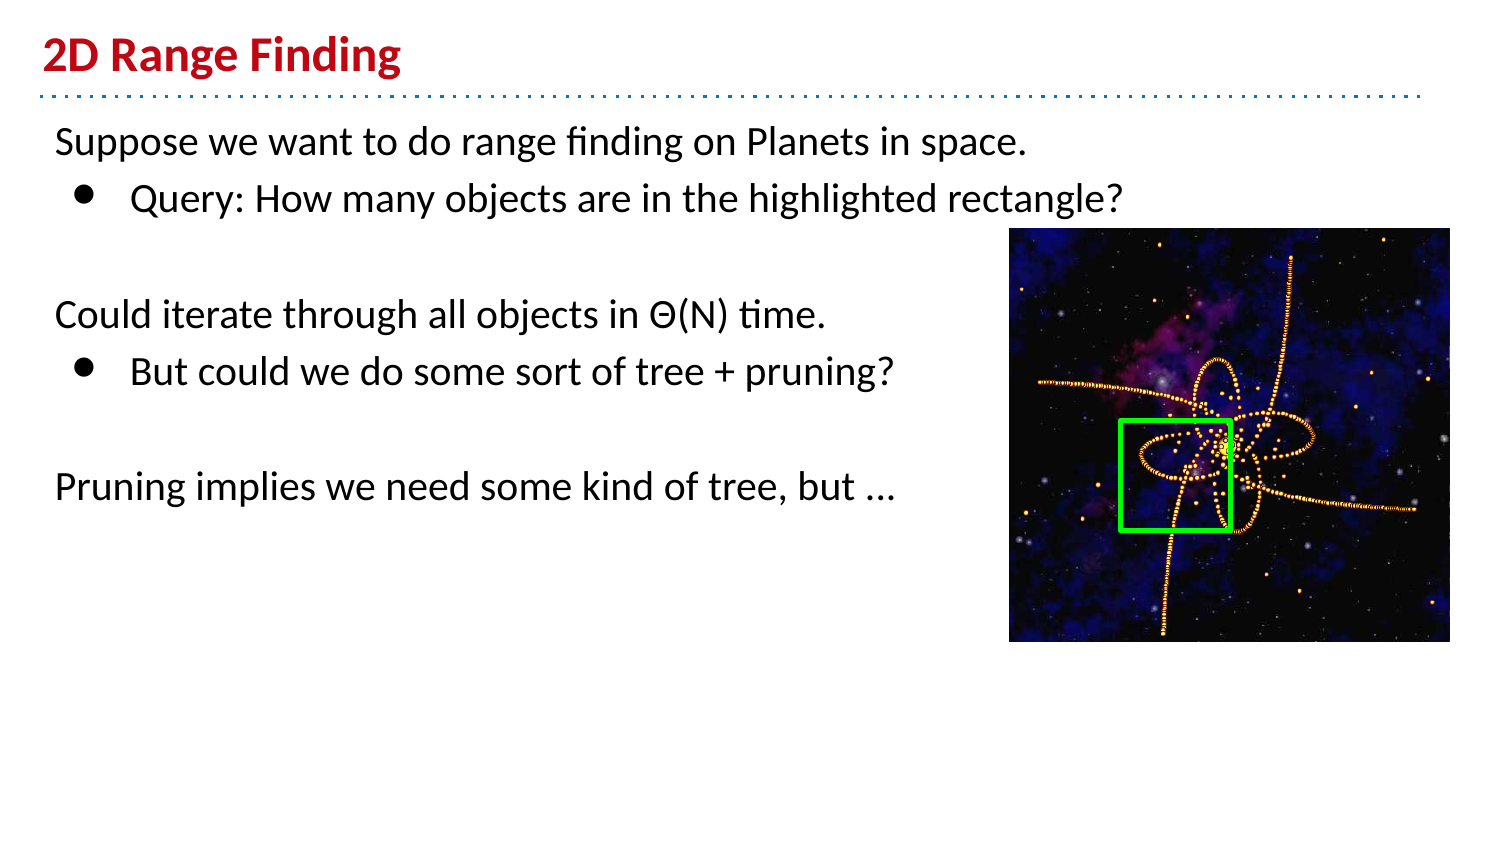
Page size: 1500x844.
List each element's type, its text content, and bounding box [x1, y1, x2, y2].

picture [1009, 228, 1451, 642]
title 2D Range Finding [27, 15, 1378, 97]
list Suppose we want to do range finding on Planets in space. Query: How many objects are in the highlighted rectangle? Could iterate through all objects in Θ(N) time. But could we do some sort of tree + pruning? Pruning implies we need some kind of tree, but ... [39, 91, 1470, 801]
